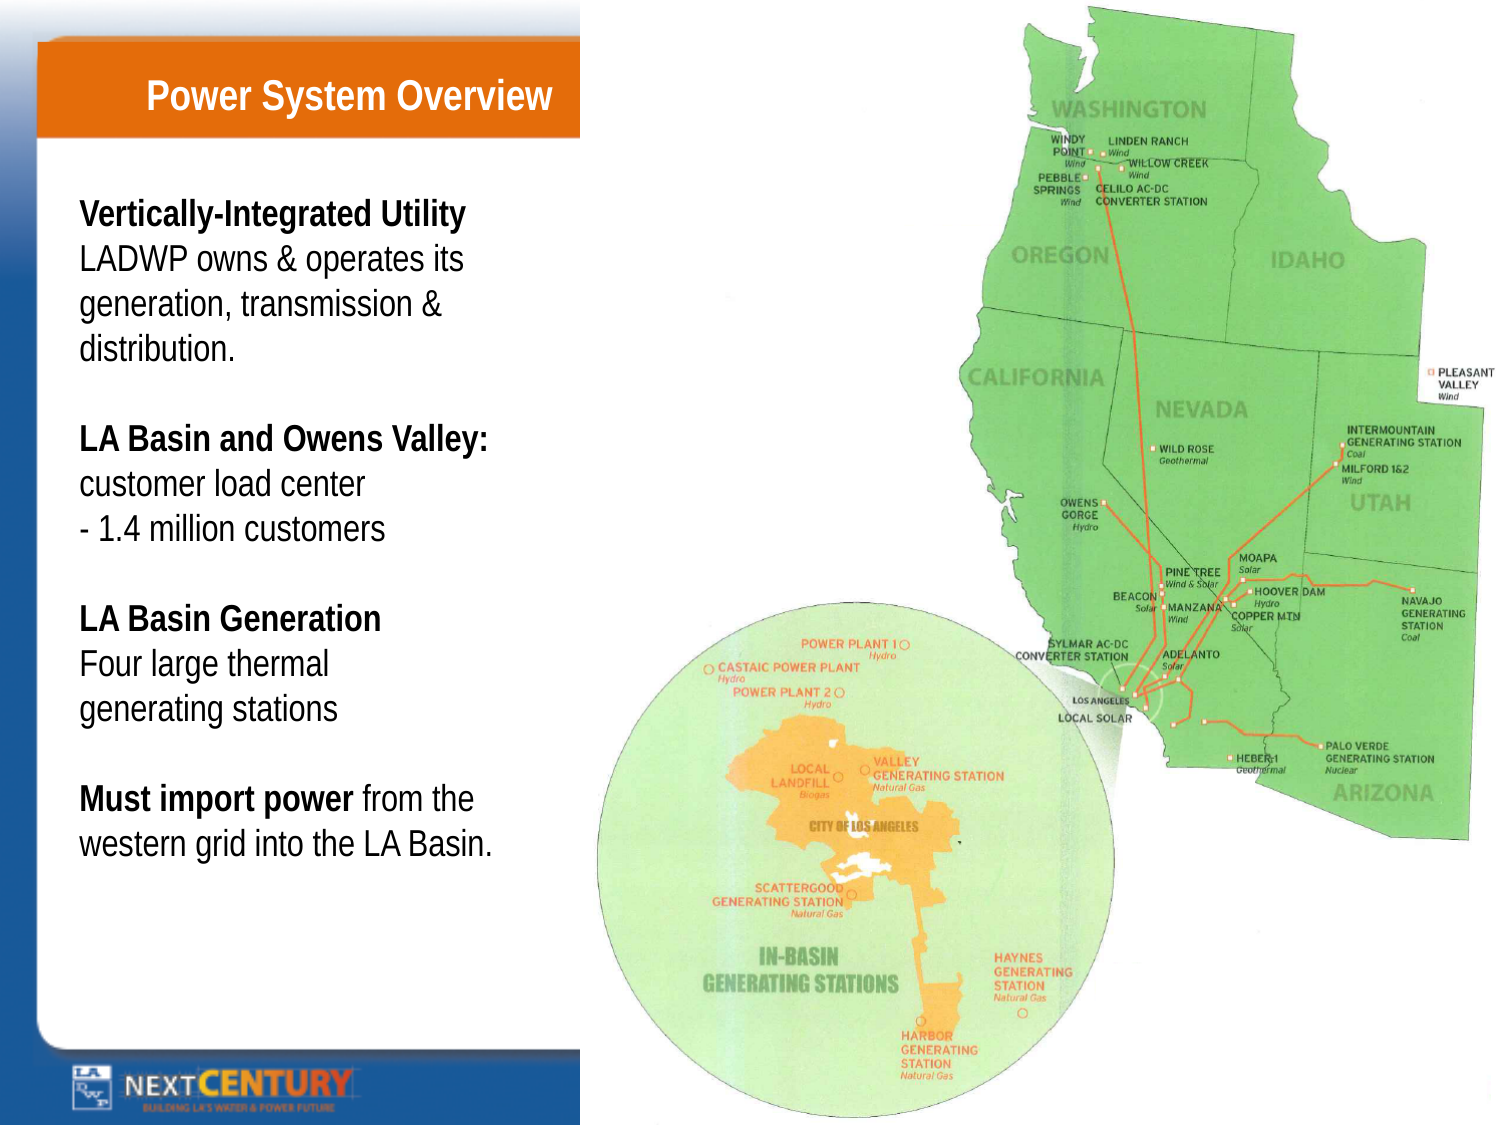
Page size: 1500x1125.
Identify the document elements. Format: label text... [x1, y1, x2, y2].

text_box Vertically-Integrated Utility LADWP owns & operates its generation, transmission & distribution. LA Basin and Owens Valley: customer load center - 1.4 million customers LA Basin Generation Four large thermal generating stations Must import power from the western grid into the LA Basin. [64, 136, 557, 871]
picture [0, 0, 1500, 1125]
title Power System Overview [37, 41, 575, 137]
